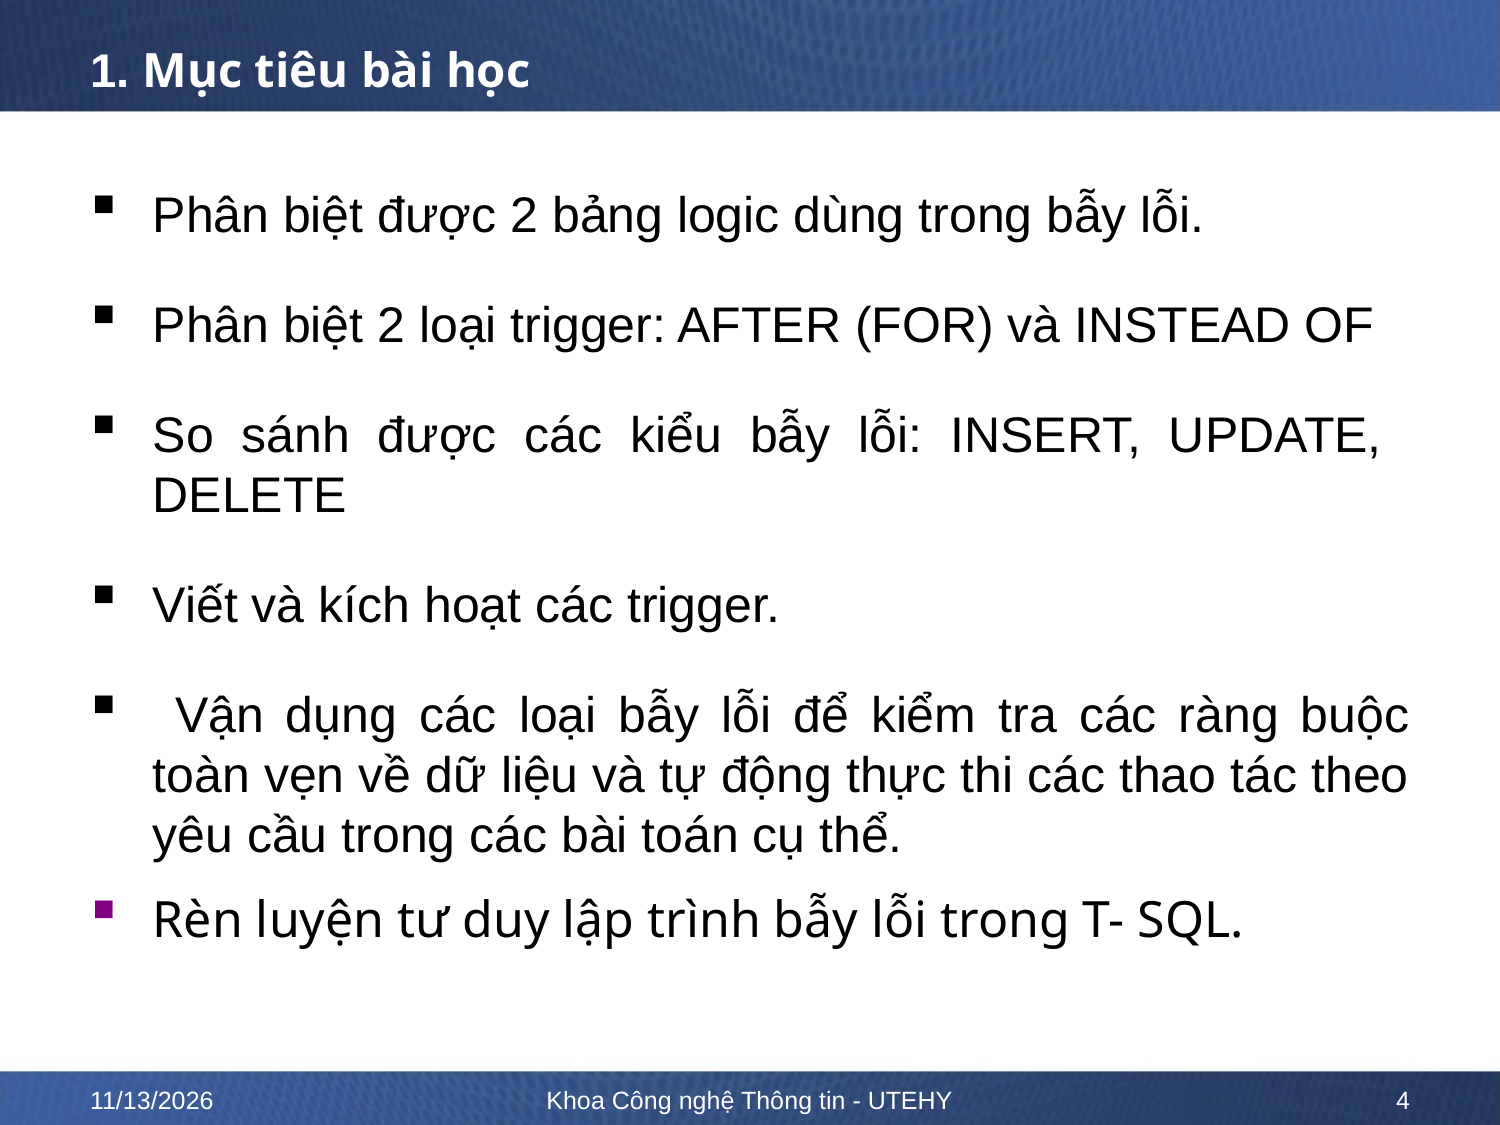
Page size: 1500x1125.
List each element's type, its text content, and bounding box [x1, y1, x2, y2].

title 1. Mục tiêu bài học [75, 4, 1425, 105]
list Phân biệt được 2 bảng logic dùng trong bẫy lỗi. Phân biệt 2 loại trigger: AFTER (FOR) và INSTEAD OF So sánh được các kiểu bẫy lỗi: INSERT, UPDATE, DELETE Viết và kích hoạt các trigger. Vận dụng các loại bẫy lỗi để kiểm tra các ràng buộc toàn vẹn về dữ liệu và tự động thực thi các thao tác theo yêu cầu trong các bài toán cụ thể. Rèn luyện tư duy lập trình bẫy lỗi trong T- SQL. [75, 174, 1425, 1025]
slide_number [75, 1069, 425, 1125]
slide_number 4 [1074, 1069, 1425, 1125]
picture [0, 0, 1500, 1125]
footer Khoa Công nghệ Thông tin - UTEHY [512, 1069, 988, 1125]
